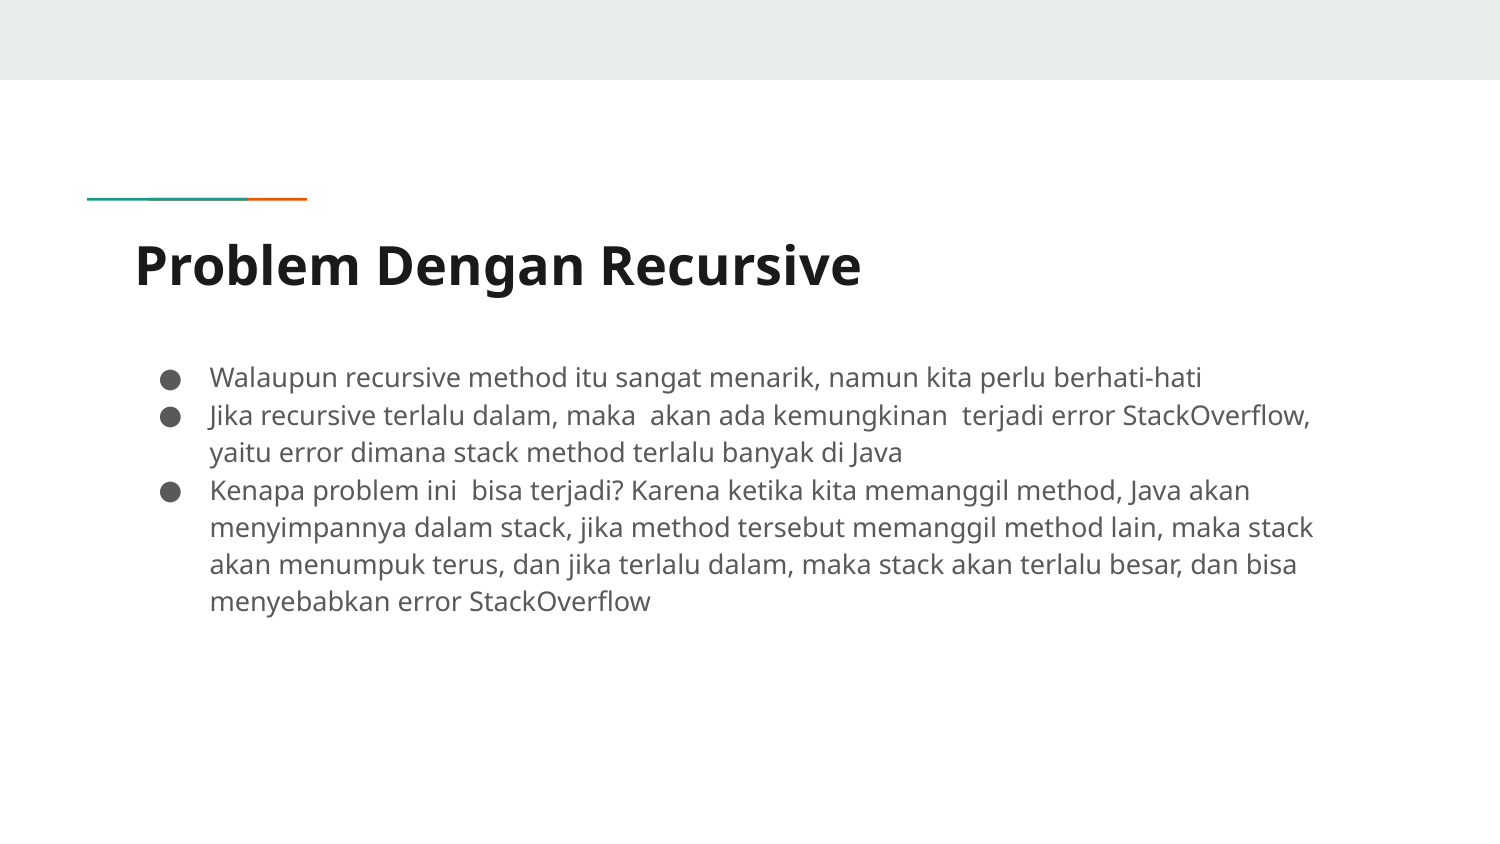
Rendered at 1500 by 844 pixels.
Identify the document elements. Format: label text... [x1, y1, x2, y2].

title Problem Dengan Recursive [119, 216, 1381, 305]
list Walaupun recursive method itu sangat menarik, namun kita perlu berhati-hati Jika recursive terlalu dalam, maka akan ada kemungkinan terjadi error StackOverflow, yaitu error dimana stack method terlalu banyak di Java Kenapa problem ini bisa terjadi? Karena ketika kita memanggil method, Java akan menyimpannya dalam stack, jika method tersebut memanggil method lain, maka stack akan menumpuk terus, dan jika terlalu dalam, maka stack akan terlalu besar, dan bisa menyebabkan error StackOverflow [119, 341, 1381, 712]
